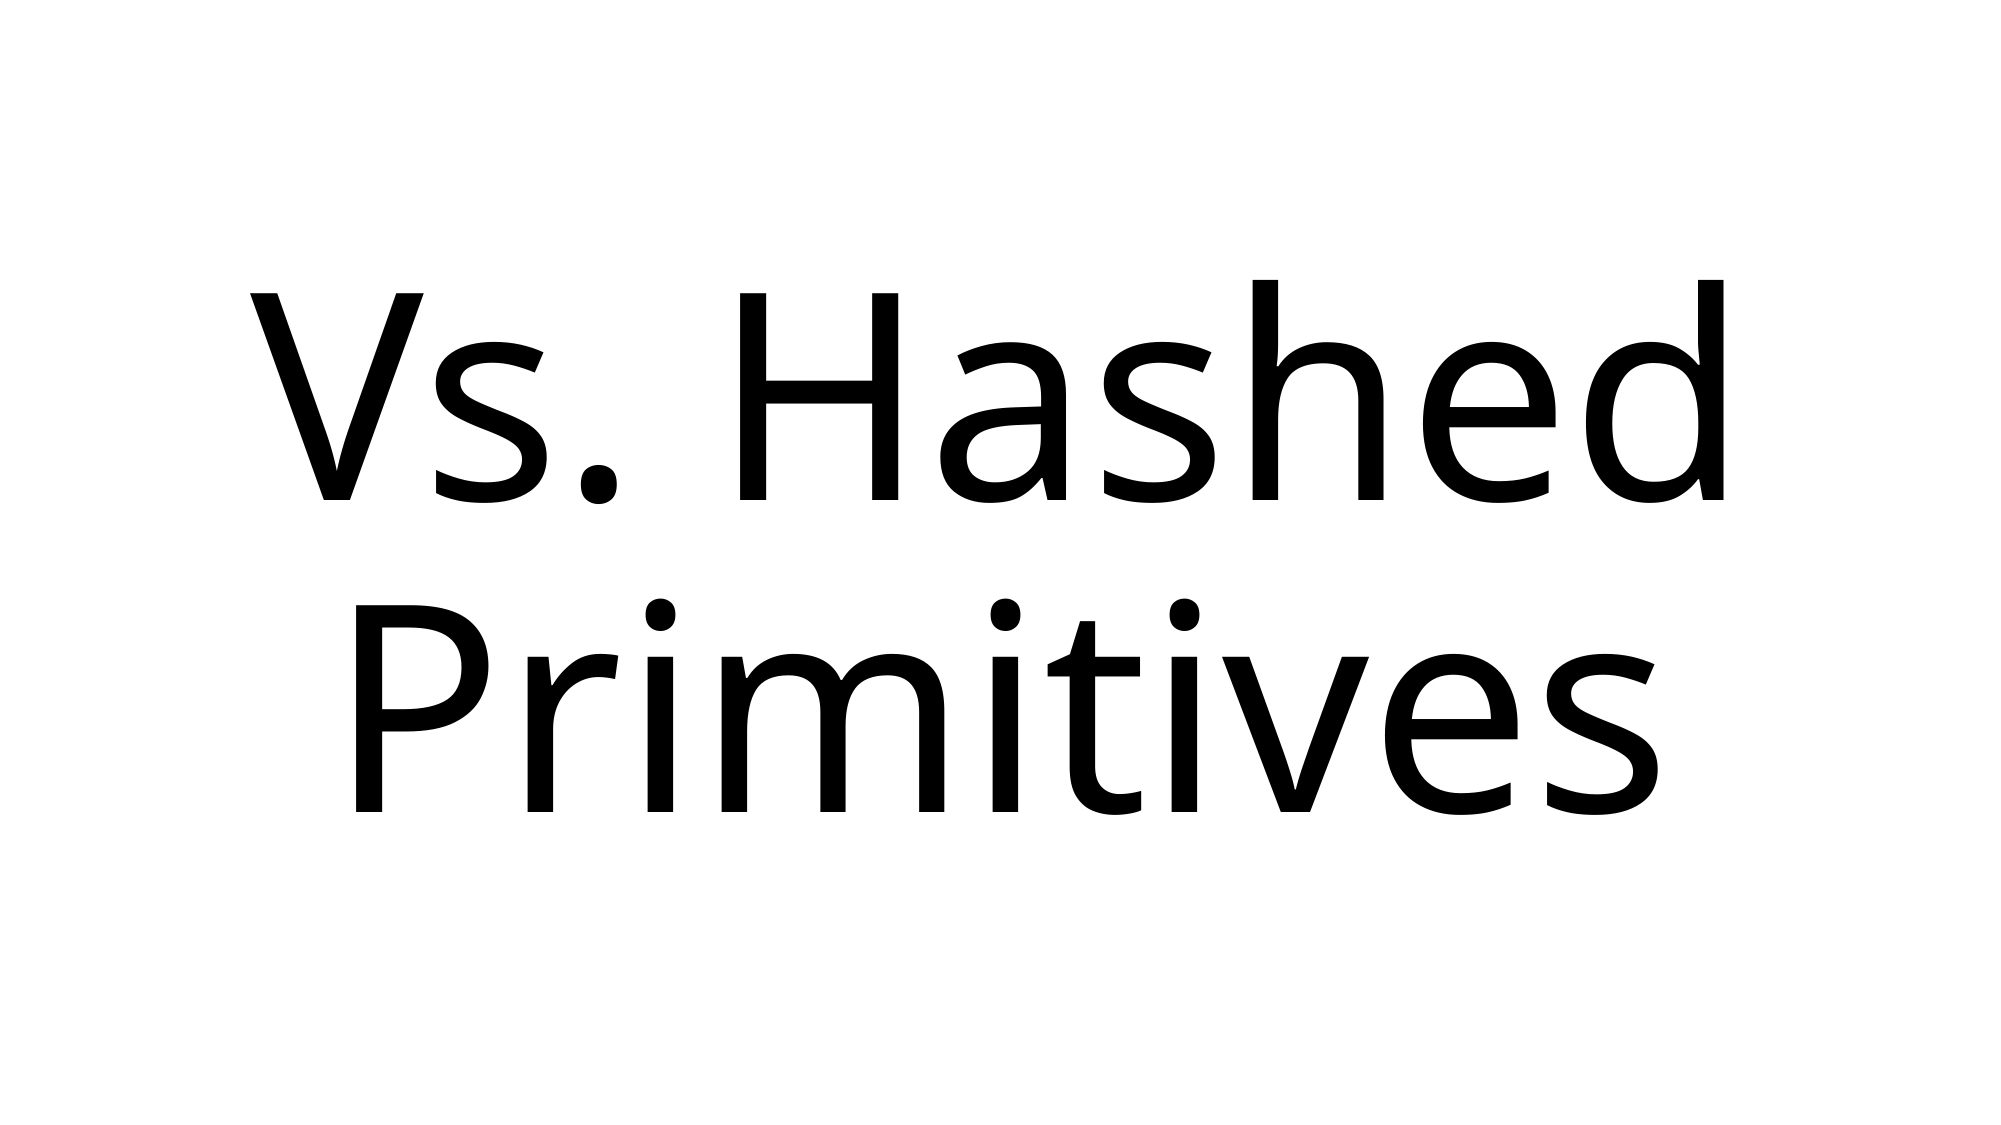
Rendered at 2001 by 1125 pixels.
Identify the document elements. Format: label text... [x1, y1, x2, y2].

list Vs. Hashed Primitives [0, 0, 2000, 1125]
